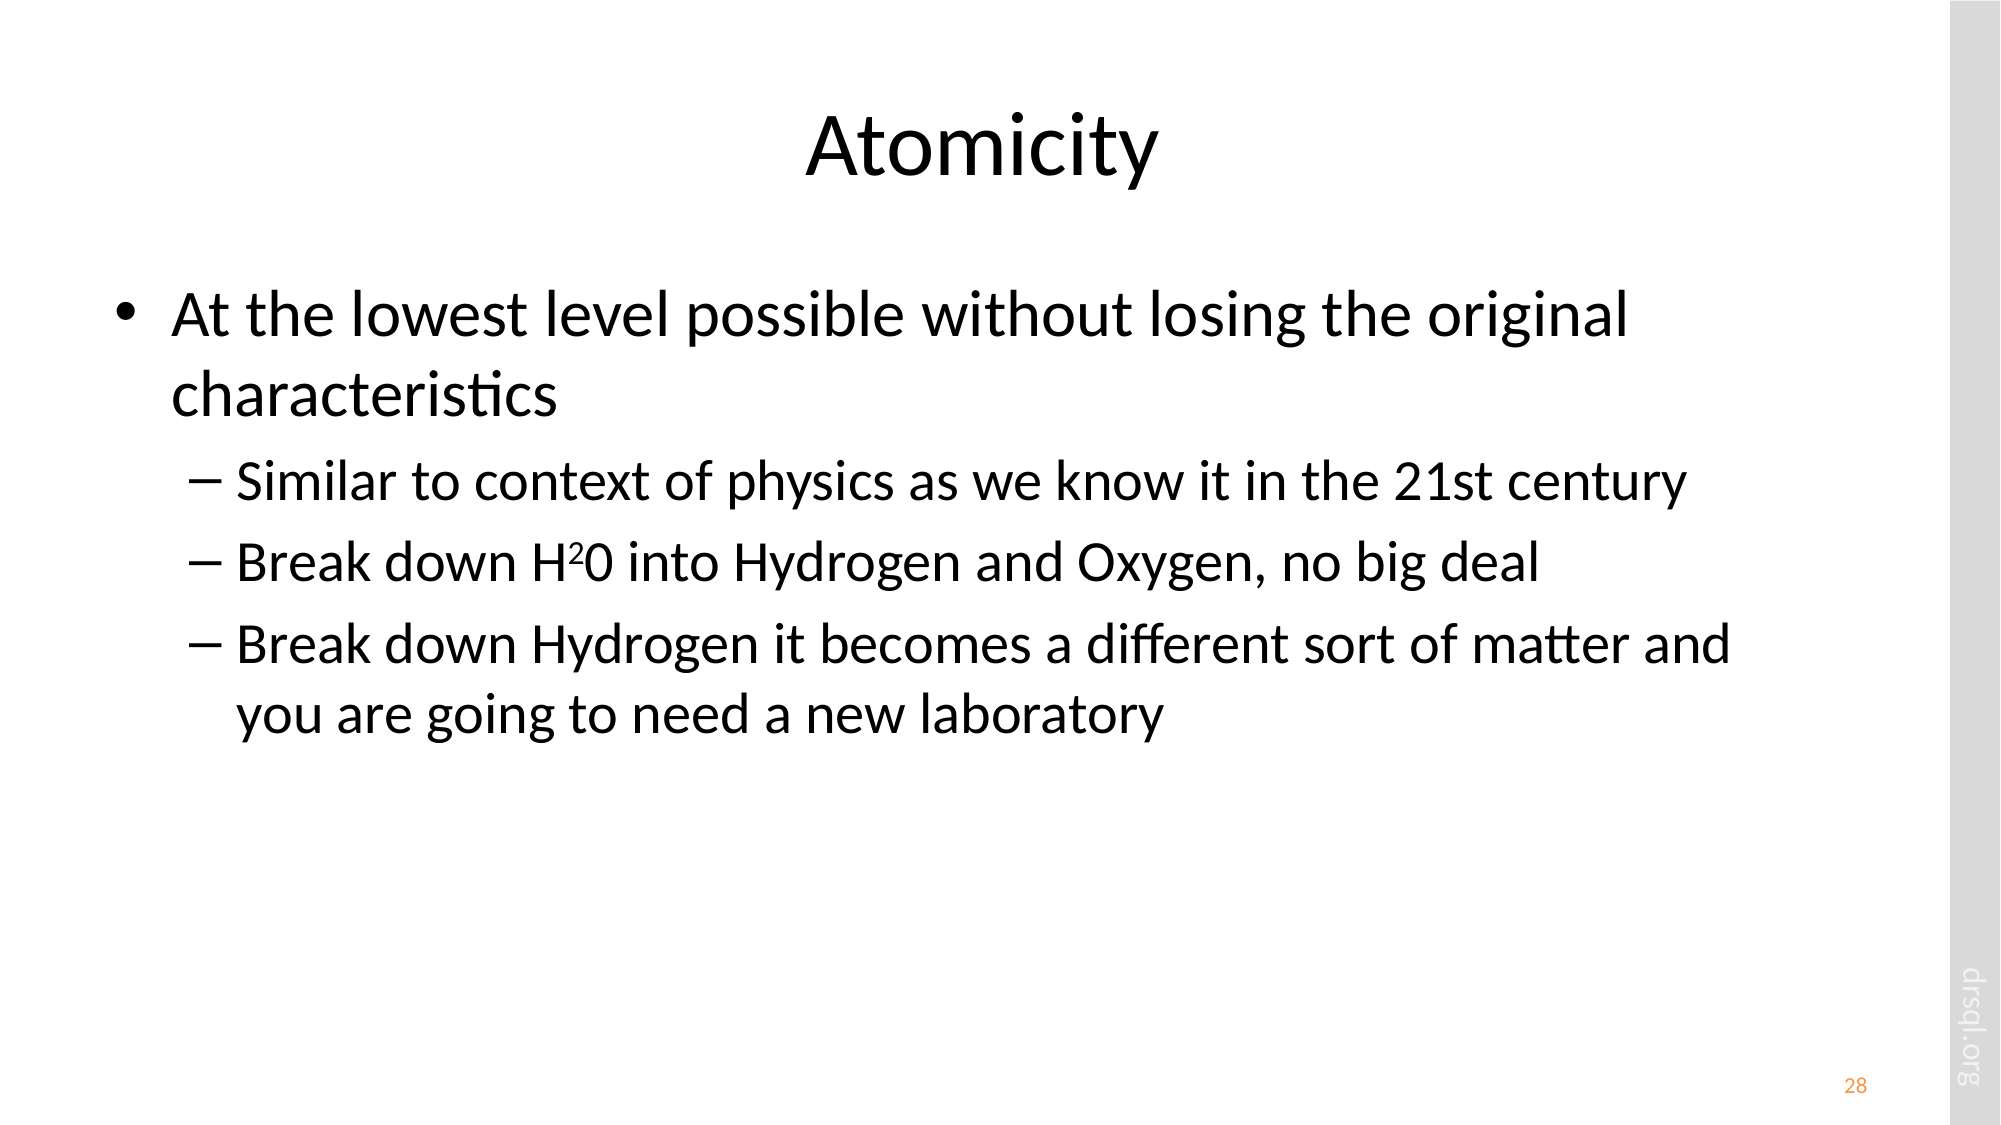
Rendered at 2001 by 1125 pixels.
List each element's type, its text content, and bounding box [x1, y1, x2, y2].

list At the lowest level possible without losing the original characteristics Similar to context of physics as we know it in the 21st century Break down H20 into Hydrogen and Oxygen, no big deal Break down Hydrogen it becomes a different sort of matter and you are going to need a new laboratory [99, 262, 1800, 1005]
title Atomicity [99, 45, 1867, 233]
